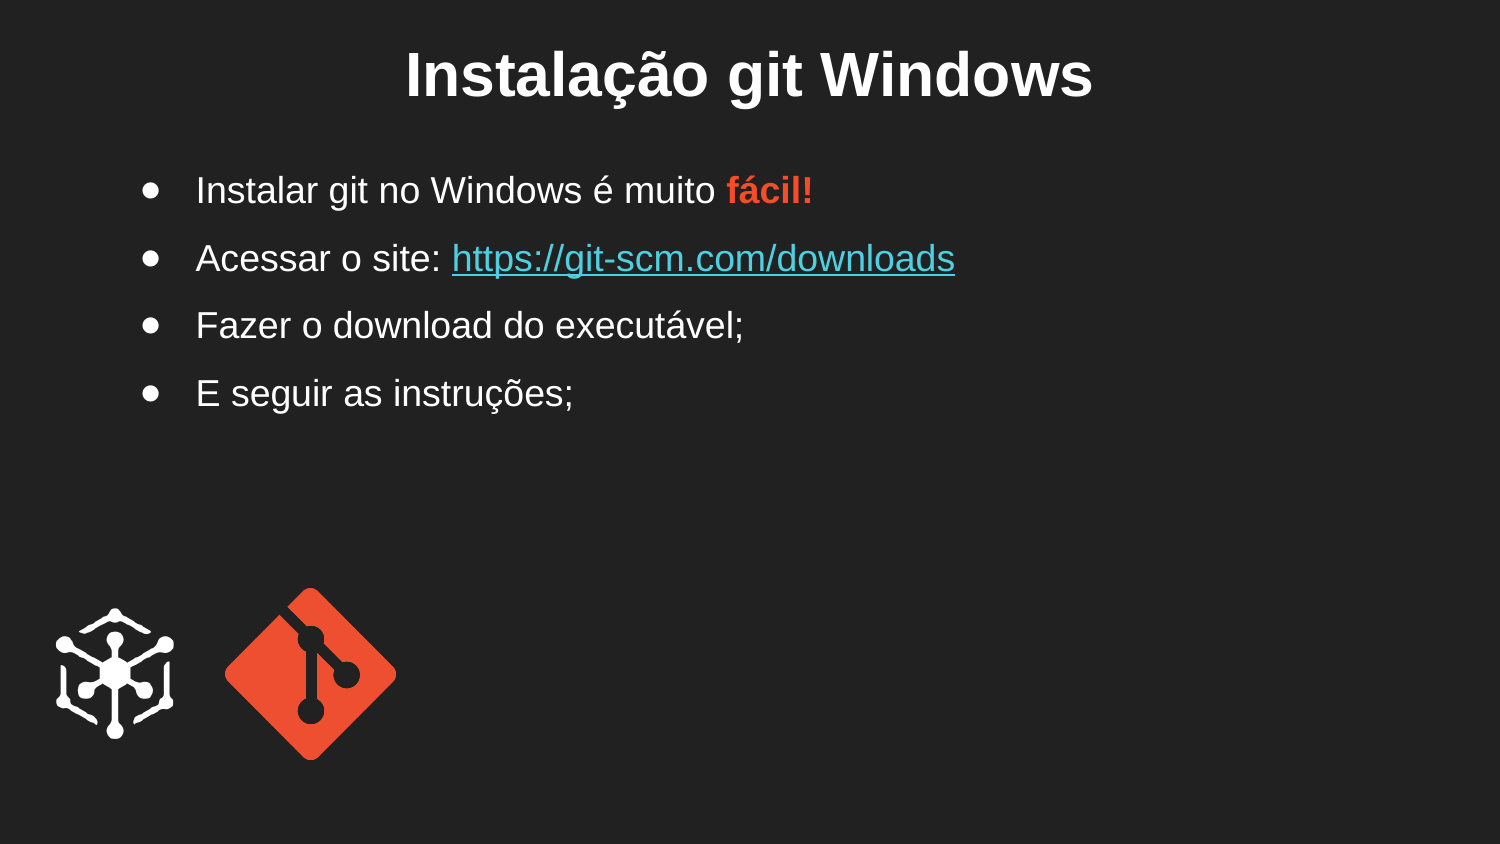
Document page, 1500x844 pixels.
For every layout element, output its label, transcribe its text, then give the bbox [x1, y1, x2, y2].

picture [54, 608, 174, 740]
text_box Instalar git no Windows é muito fácil! Acessar o site: https://git-scm.com/downloads Fazer o download do executável; E seguir as instruções; [105, 128, 1223, 618]
picture [219, 583, 402, 765]
text_box Instalação git Windows [198, 18, 1302, 129]
